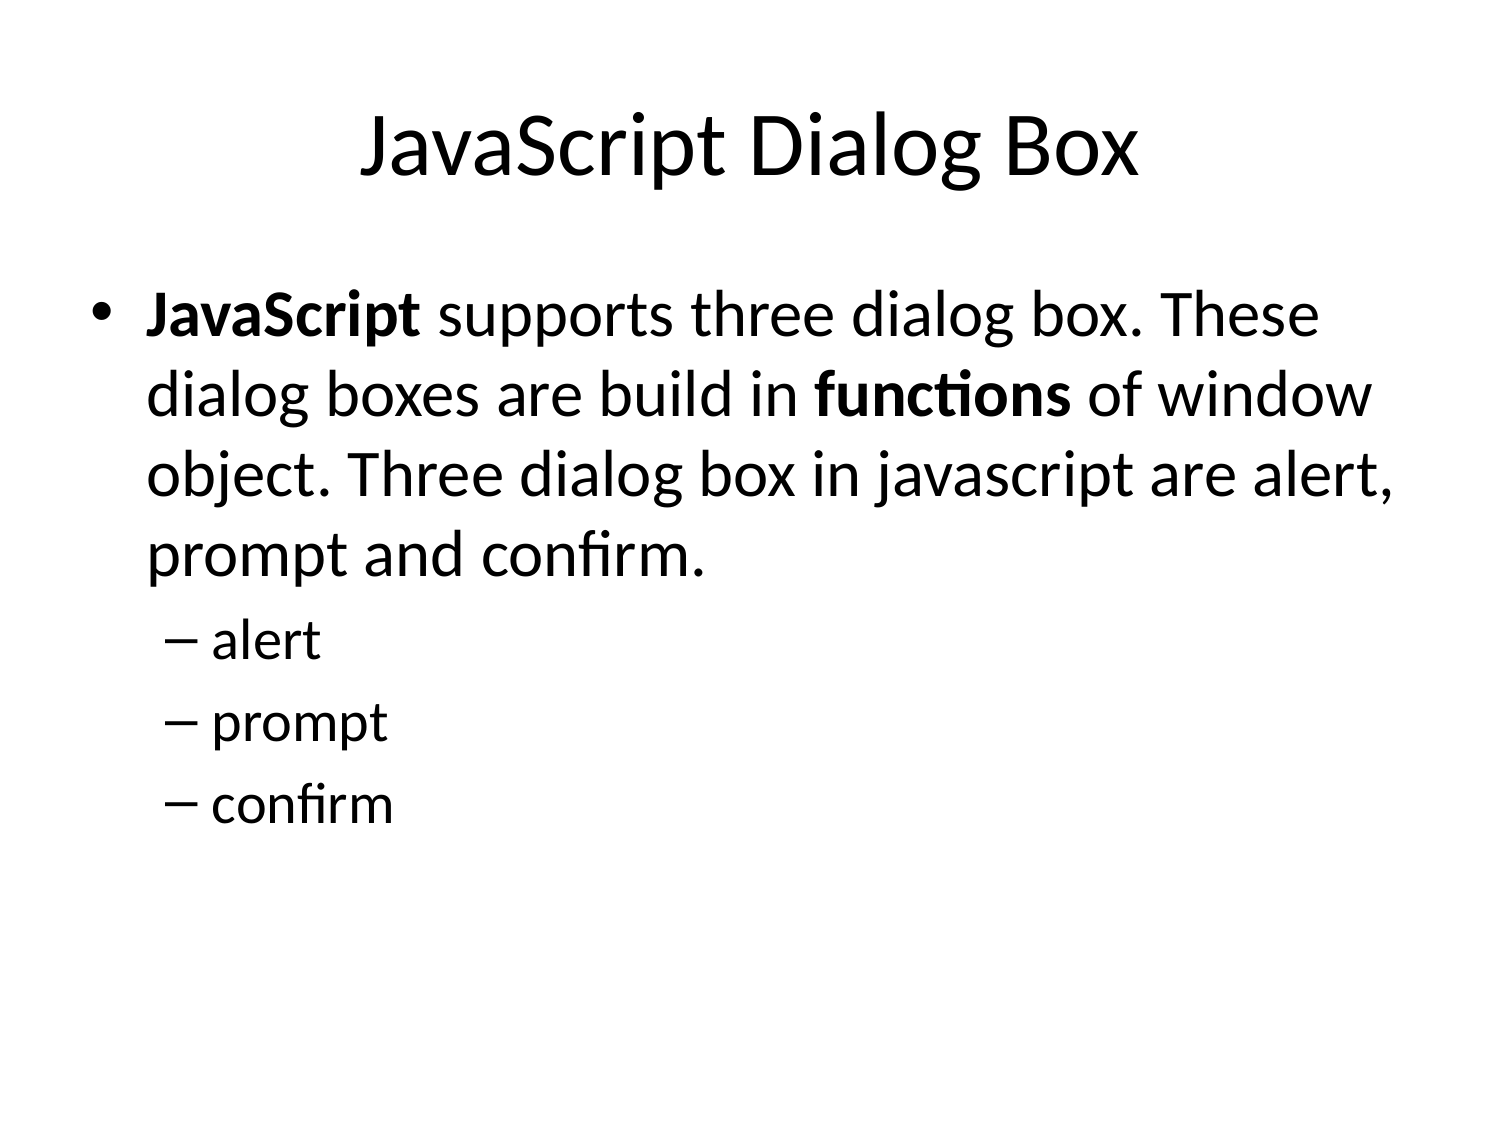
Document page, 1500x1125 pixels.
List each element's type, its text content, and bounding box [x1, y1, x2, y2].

title JavaScript Dialog Box [75, 45, 1425, 233]
list JavaScript supports three dialog box. These dialog boxes are build in functions of window object. Three dialog box in javascript are alert, prompt and confirm. alert prompt confirm [75, 262, 1425, 1005]
